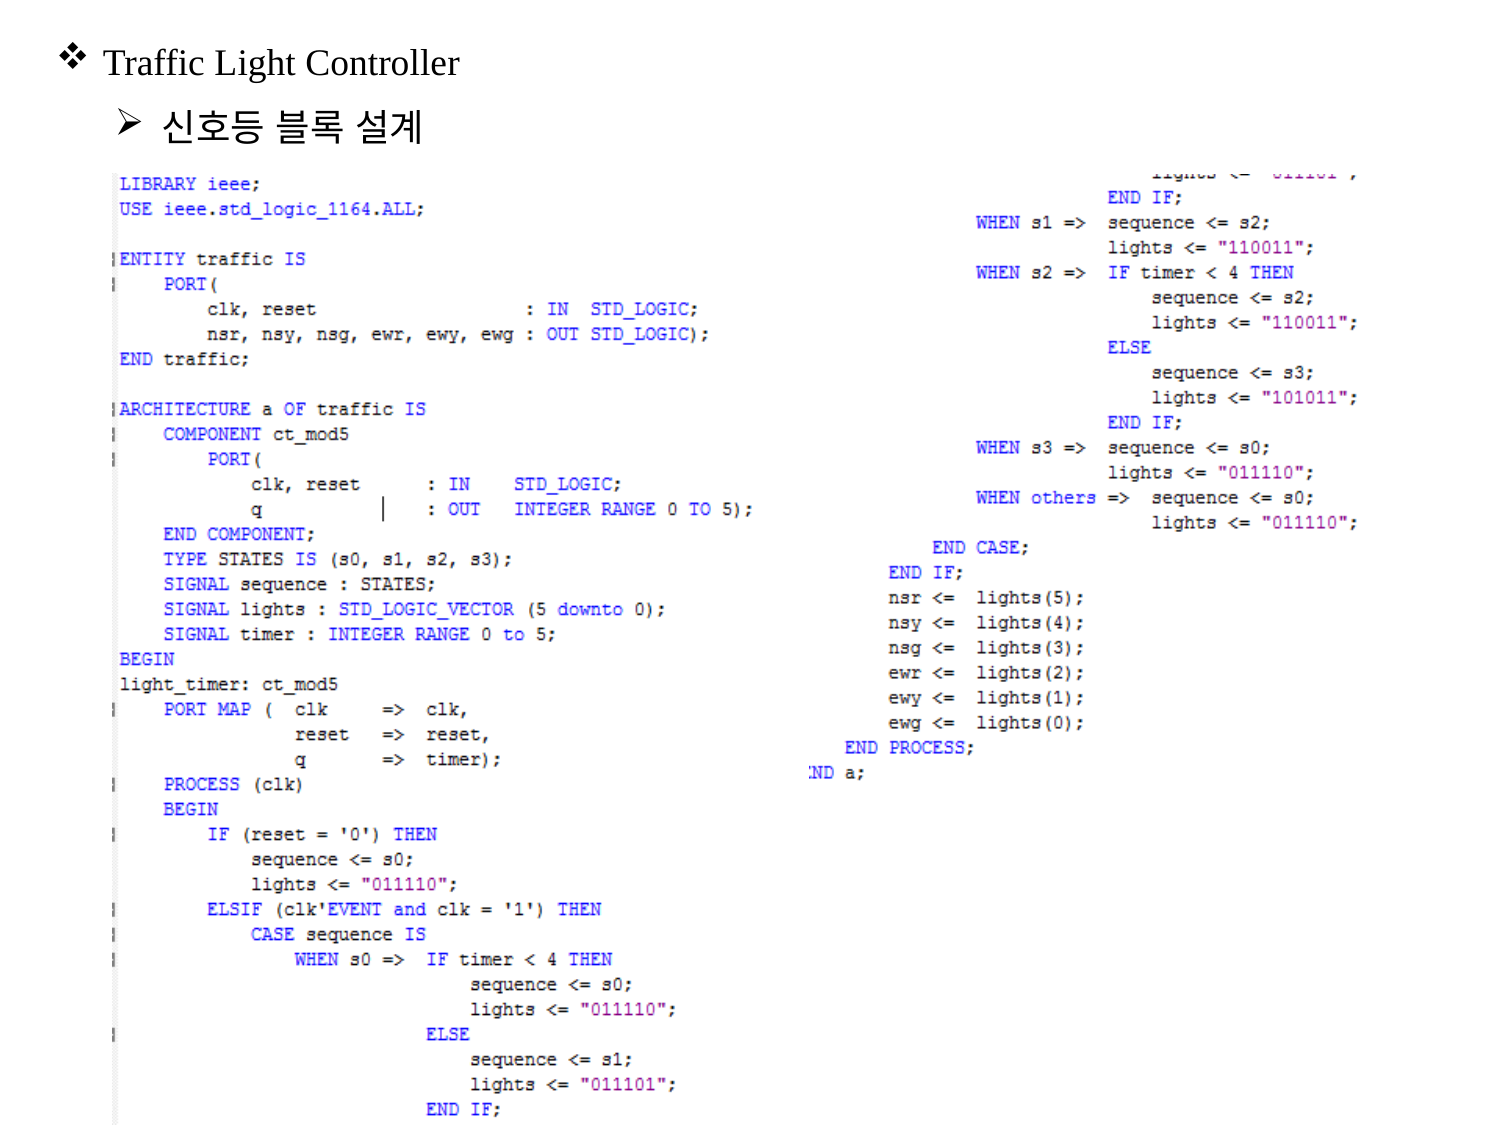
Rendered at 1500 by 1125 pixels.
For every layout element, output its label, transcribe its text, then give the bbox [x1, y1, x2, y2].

picture [809, 173, 1381, 797]
picture [111, 173, 772, 1125]
text_box Traffic Light Controller [41, 30, 644, 91]
text_box 신호등 블록 설계 [100, 96, 1034, 157]
